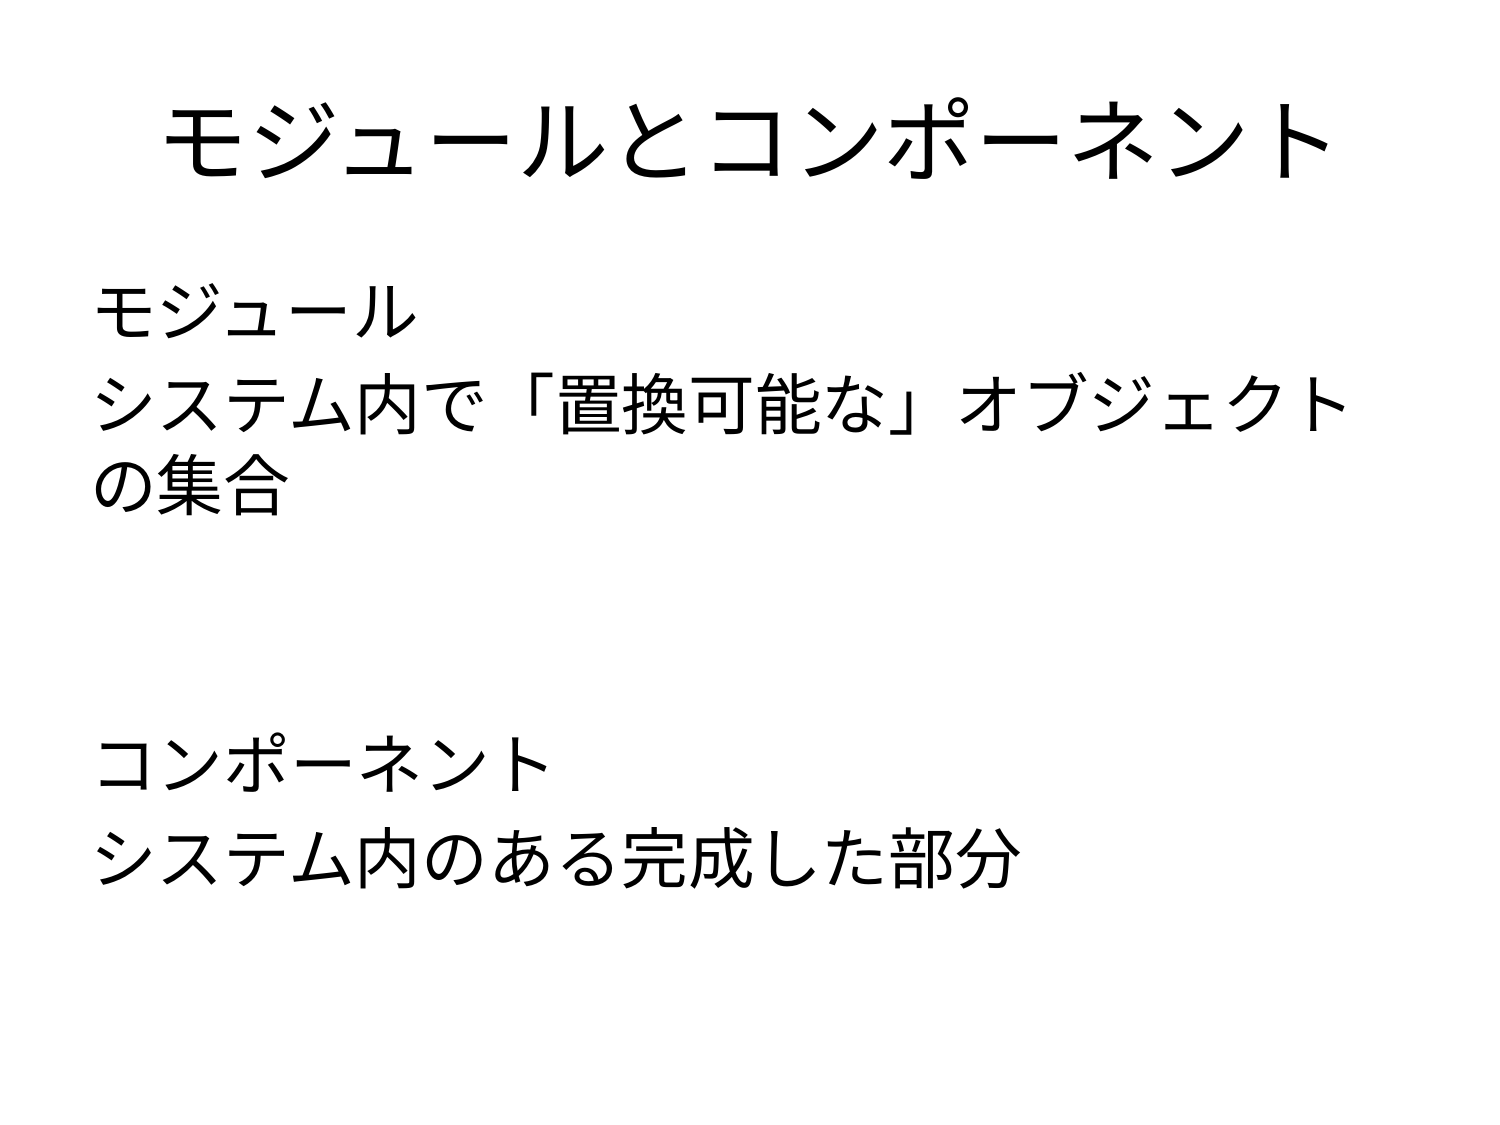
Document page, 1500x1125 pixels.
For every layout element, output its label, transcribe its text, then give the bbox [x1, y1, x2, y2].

title モジュールとコンポーネント [75, 45, 1425, 233]
list モジュール システム内で「置換可能な」オブジェクトの集合 コンポーネント システム内のある完成した部分 [75, 262, 1425, 1005]
